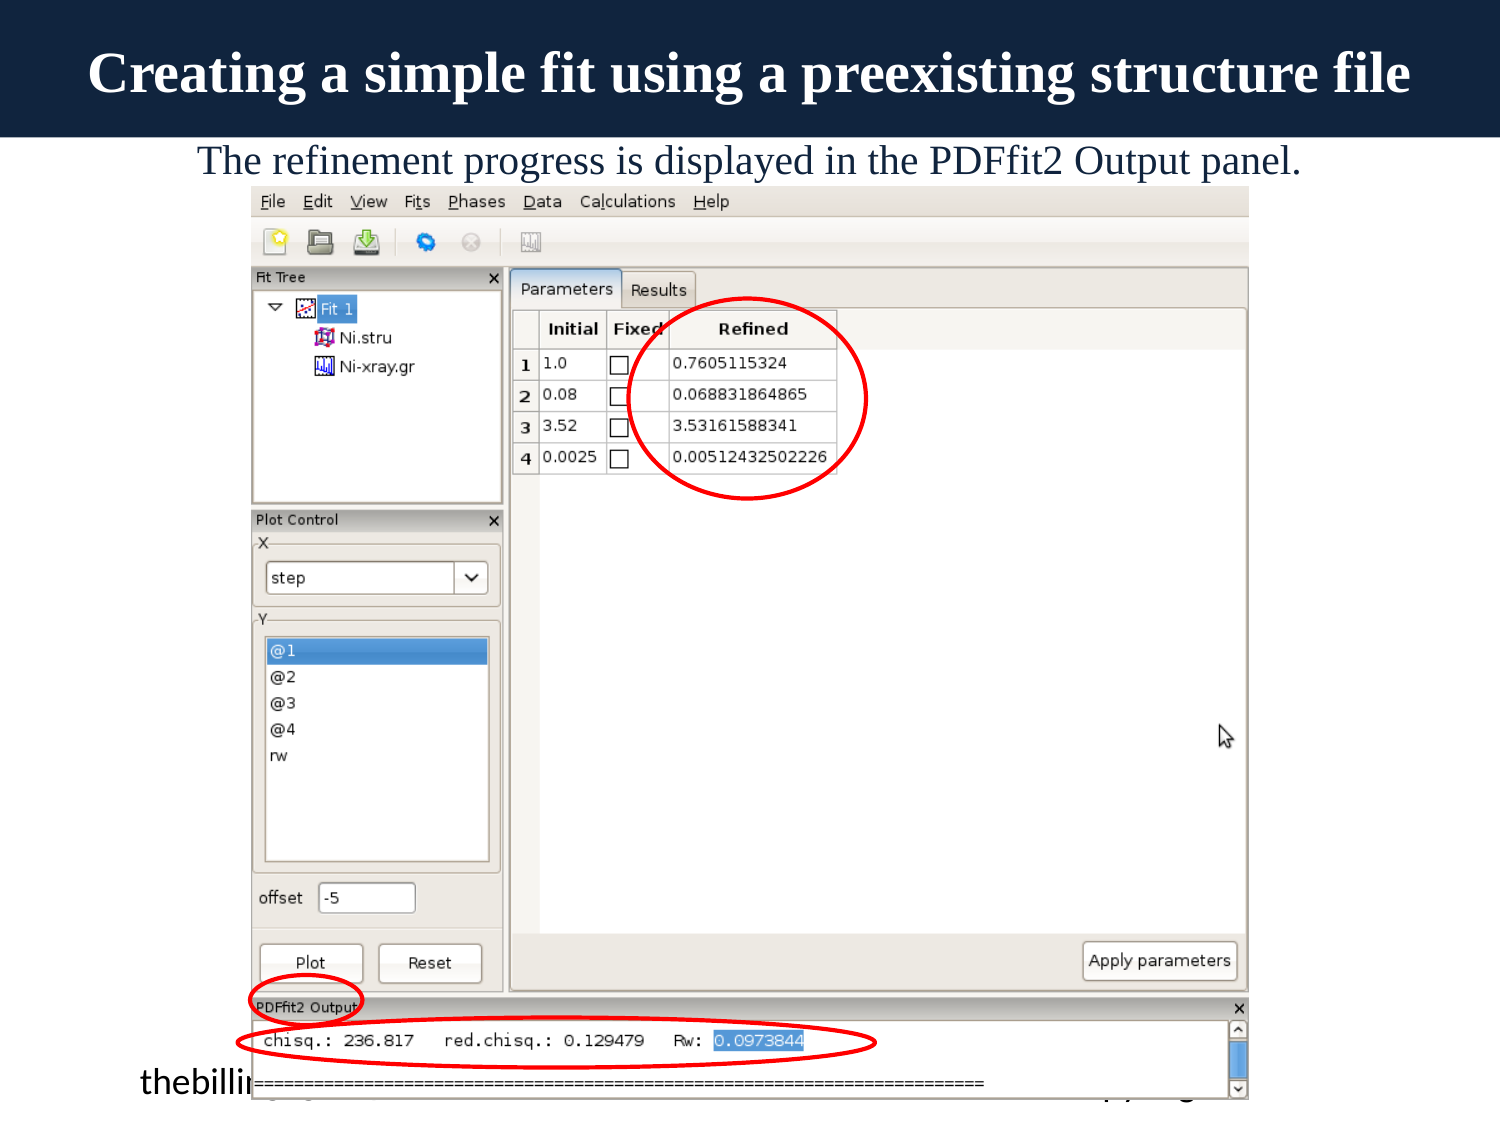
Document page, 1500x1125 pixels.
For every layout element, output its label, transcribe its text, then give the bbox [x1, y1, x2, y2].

text_box Creating a simple fit using a preexisting structure file [0, 0, 1500, 125]
picture [251, 185, 1249, 1101]
text_box [235, 1035, 243, 1050]
text_box The refinement progress is displayed in the PDFfit2 Output panel. [0, 125, 1500, 175]
